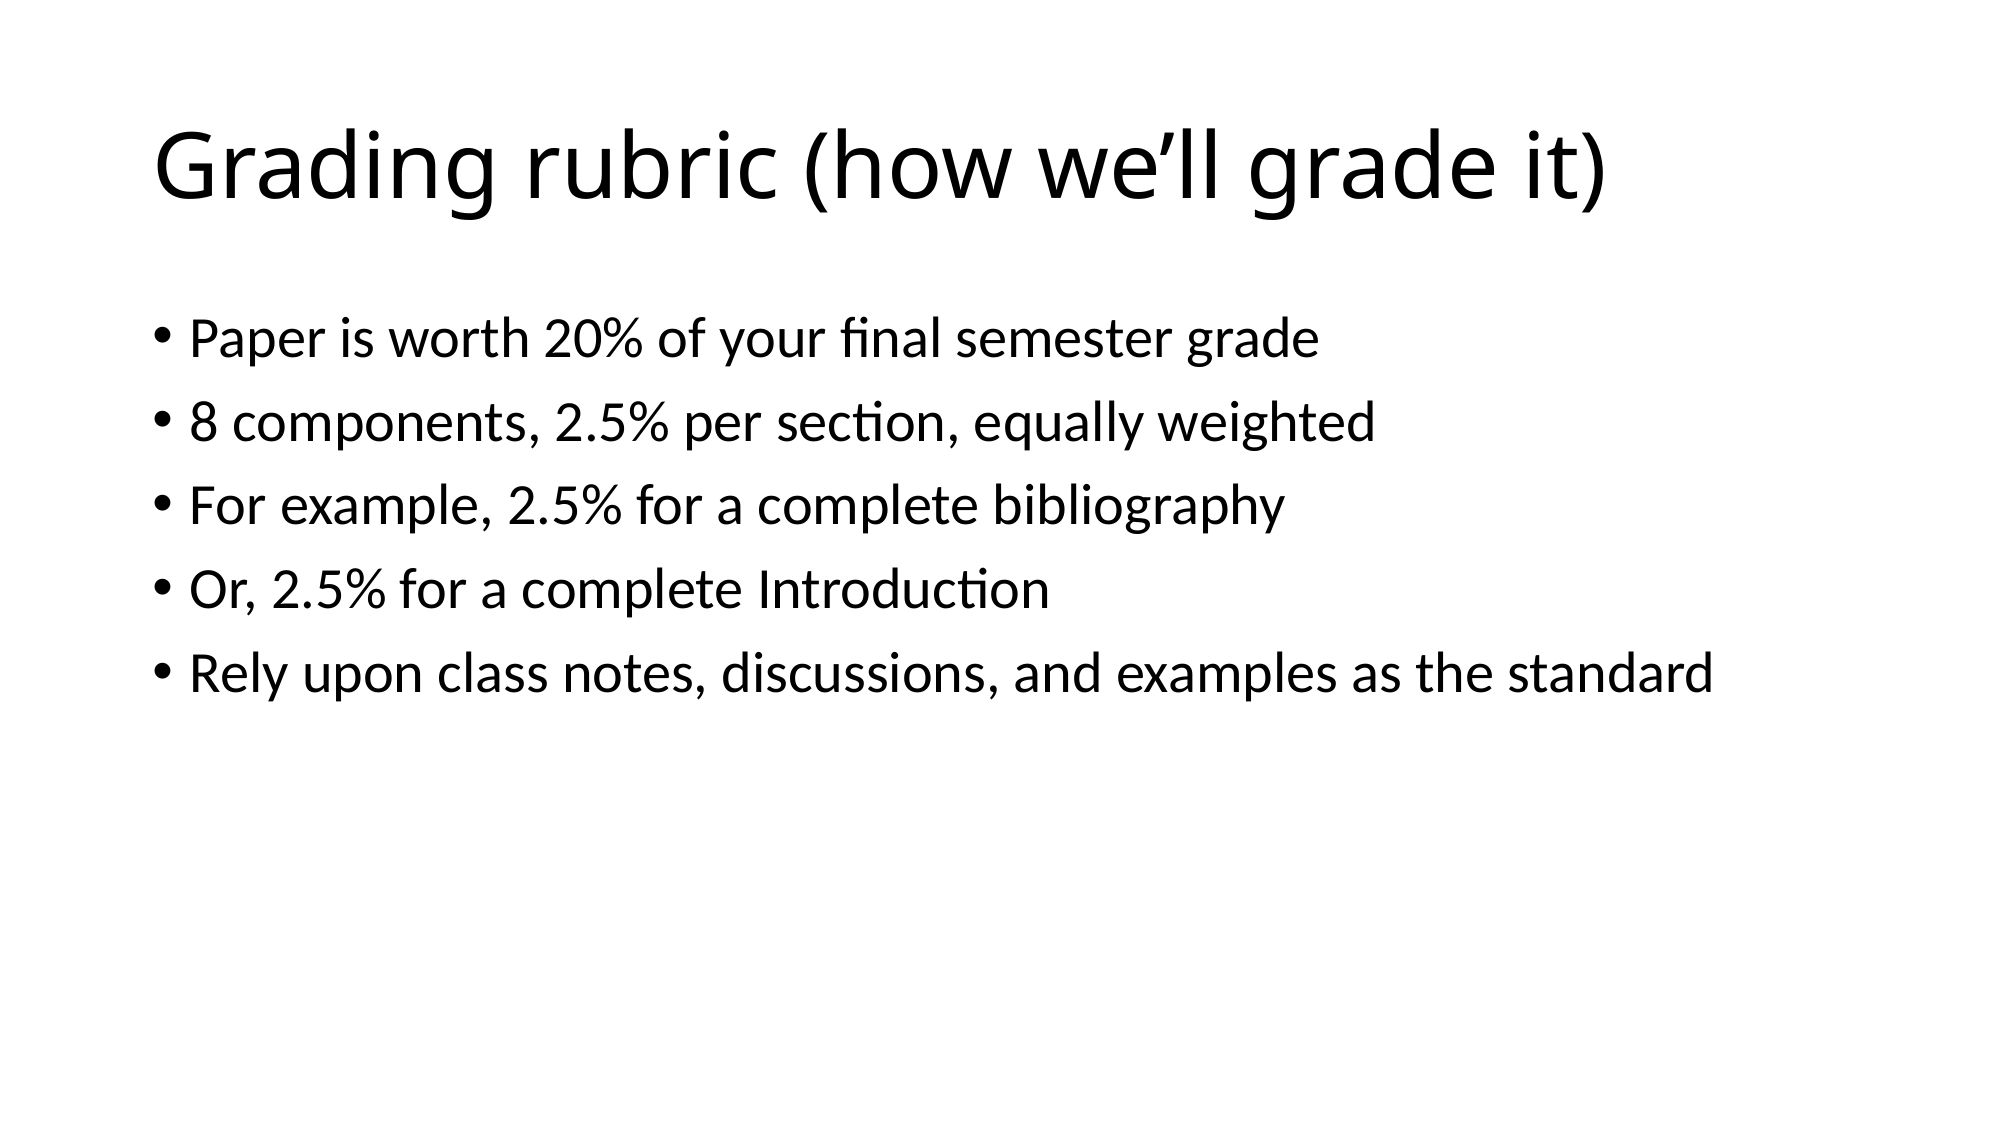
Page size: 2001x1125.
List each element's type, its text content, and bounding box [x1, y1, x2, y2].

list Paper is worth 20% of your final semester grade 8 components, 2.5% per section, equally weighted For example, 2.5% for a complete bibliography Or, 2.5% for a complete Introduction Rely upon class notes, discussions, and examples as the standard [137, 299, 1863, 1014]
title Grading rubric (how we’ll grade it) [137, 59, 1863, 278]
